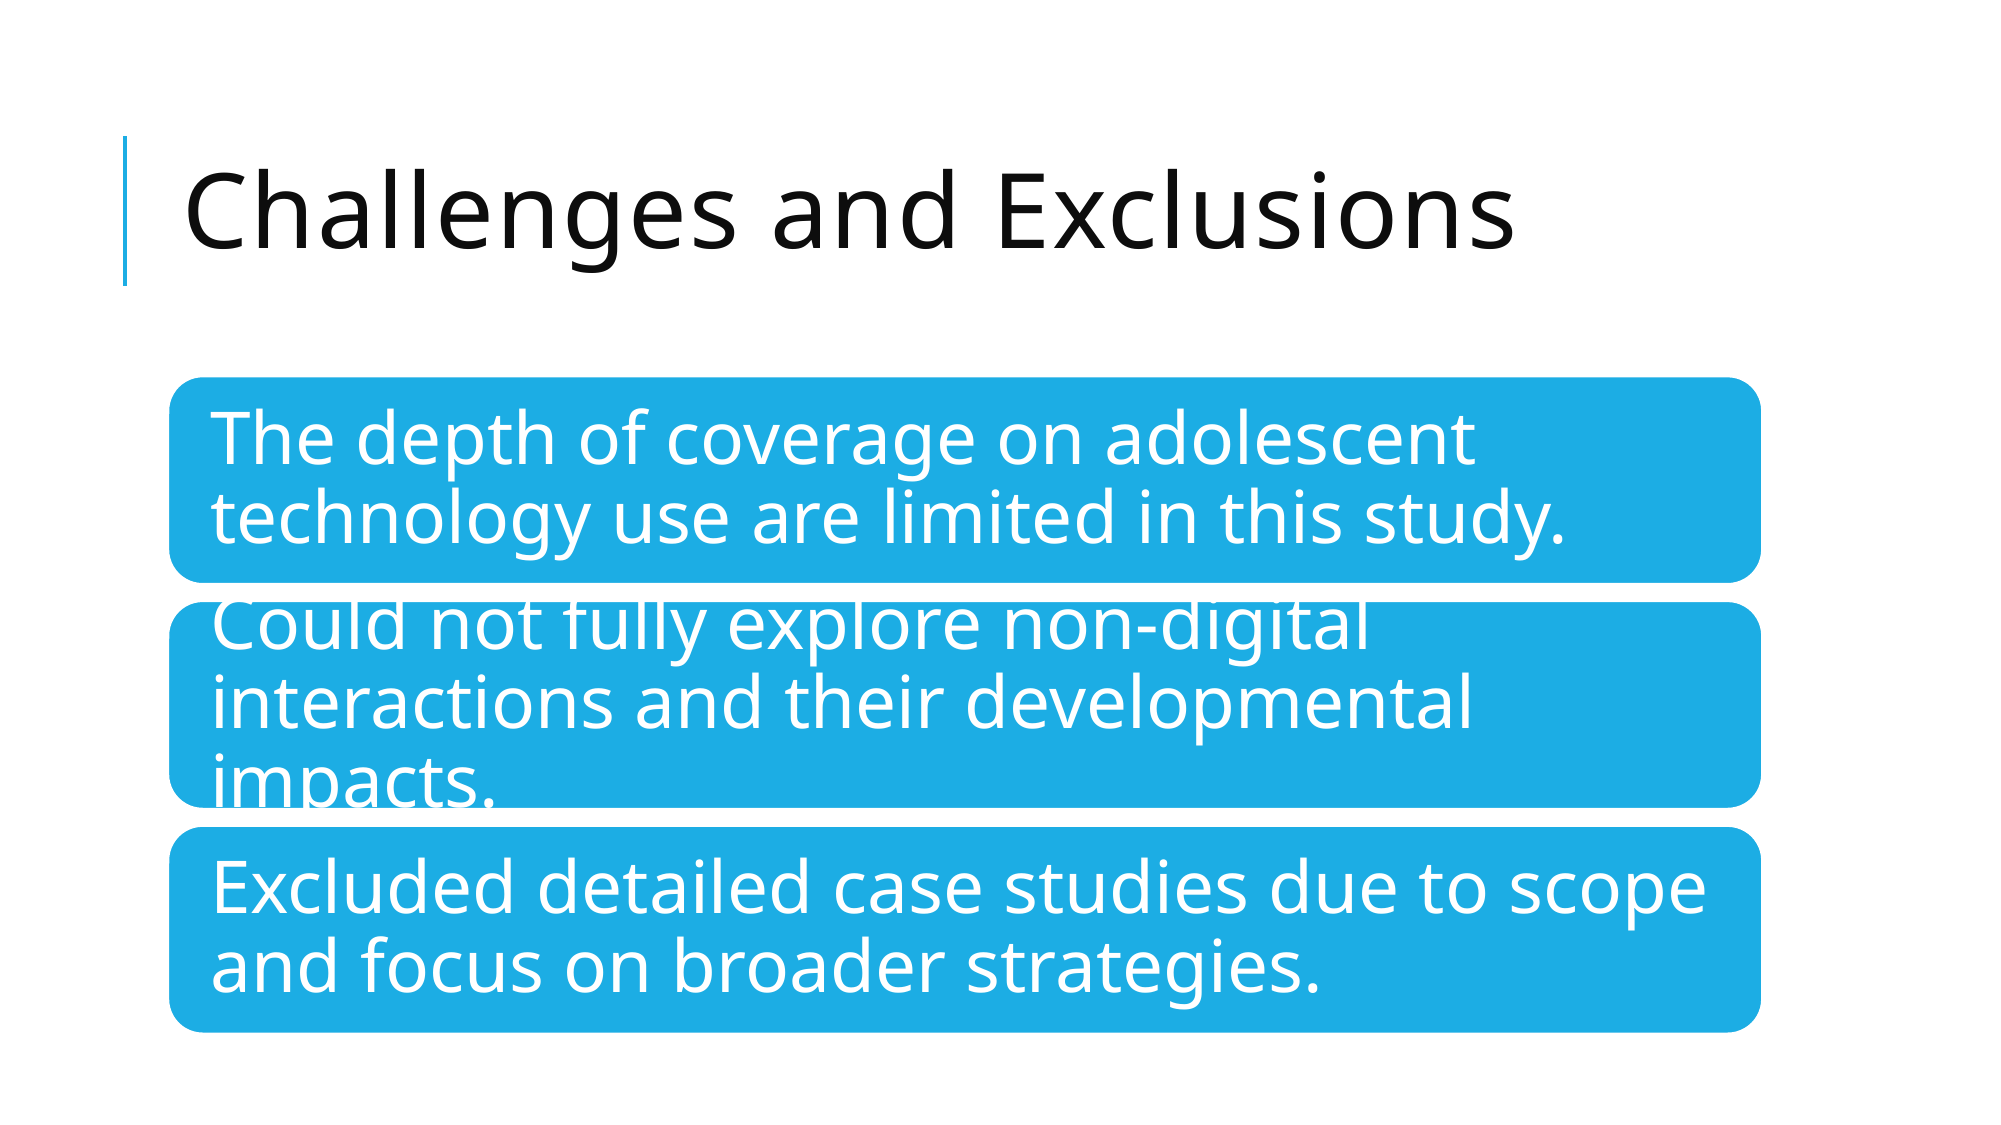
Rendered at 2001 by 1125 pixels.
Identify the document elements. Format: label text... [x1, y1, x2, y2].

title Challenges and Exclusions [168, 96, 1763, 342]
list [167, 374, 1763, 1036]
